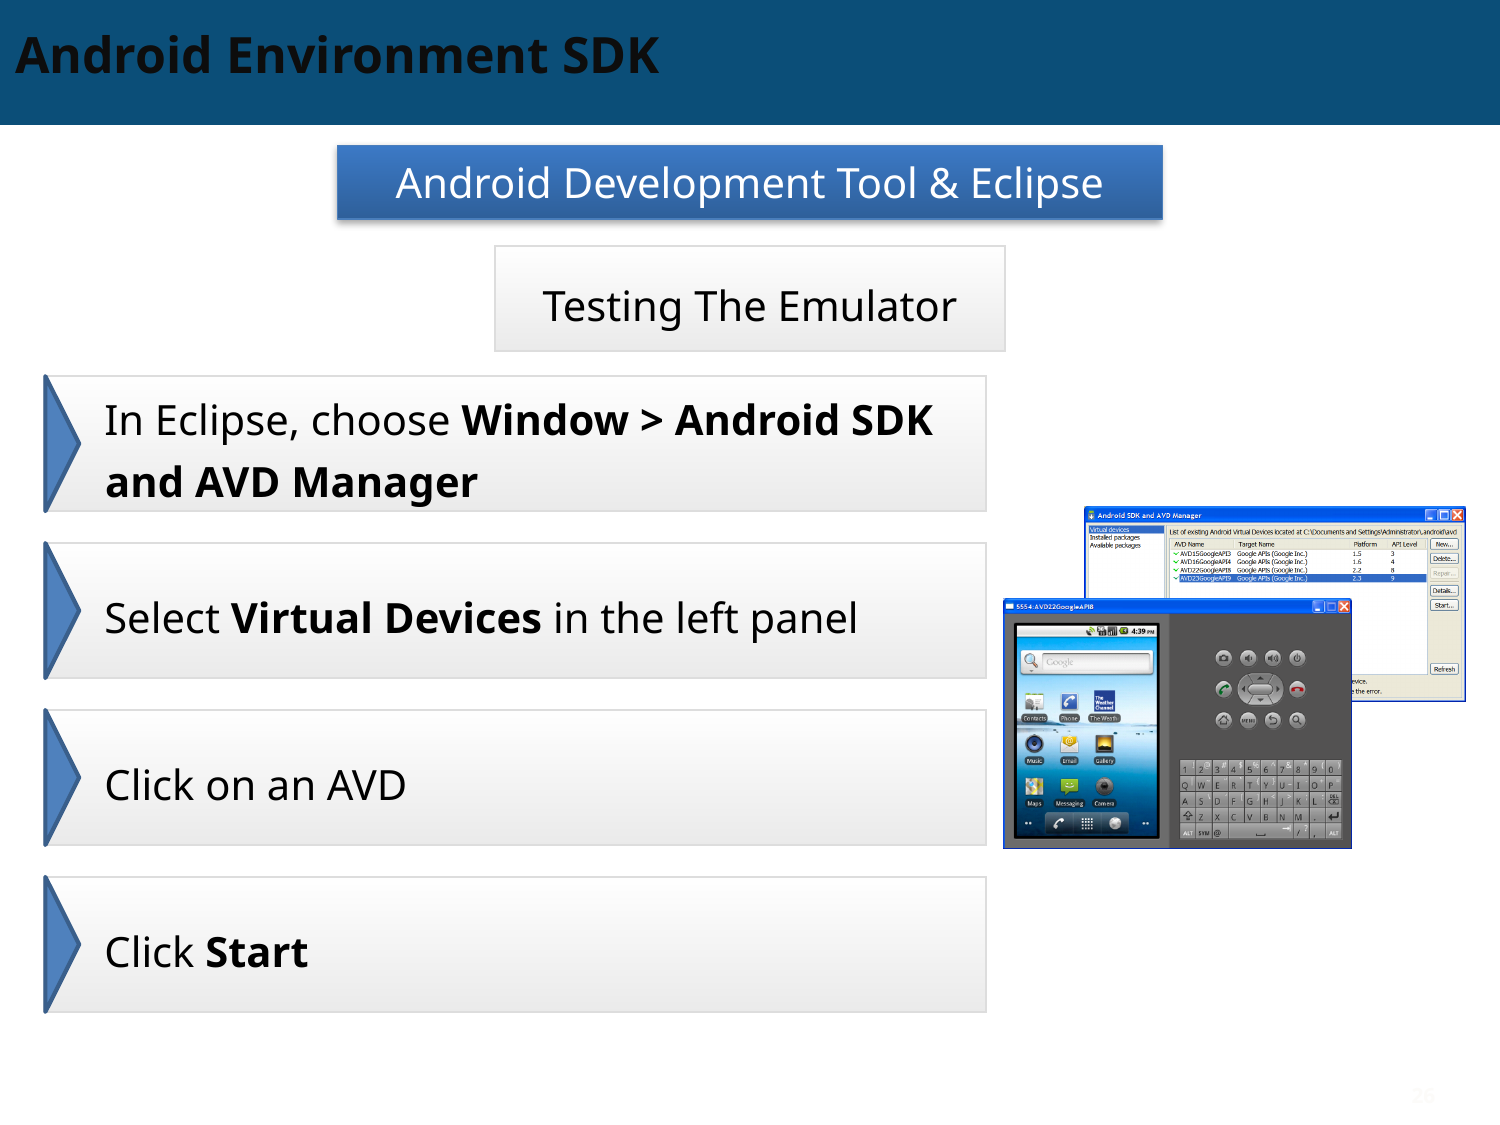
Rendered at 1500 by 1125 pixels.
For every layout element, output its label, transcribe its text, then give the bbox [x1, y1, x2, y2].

text_box Testing The Emulator [494, 245, 1005, 351]
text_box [44, 375, 987, 512]
title Android Environment SDK [0, 21, 1351, 86]
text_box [44, 709, 987, 846]
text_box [44, 876, 987, 1012]
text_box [44, 542, 987, 679]
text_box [1003, 506, 1467, 849]
text_box Android Development Tool & Eclipse [337, 145, 1163, 220]
